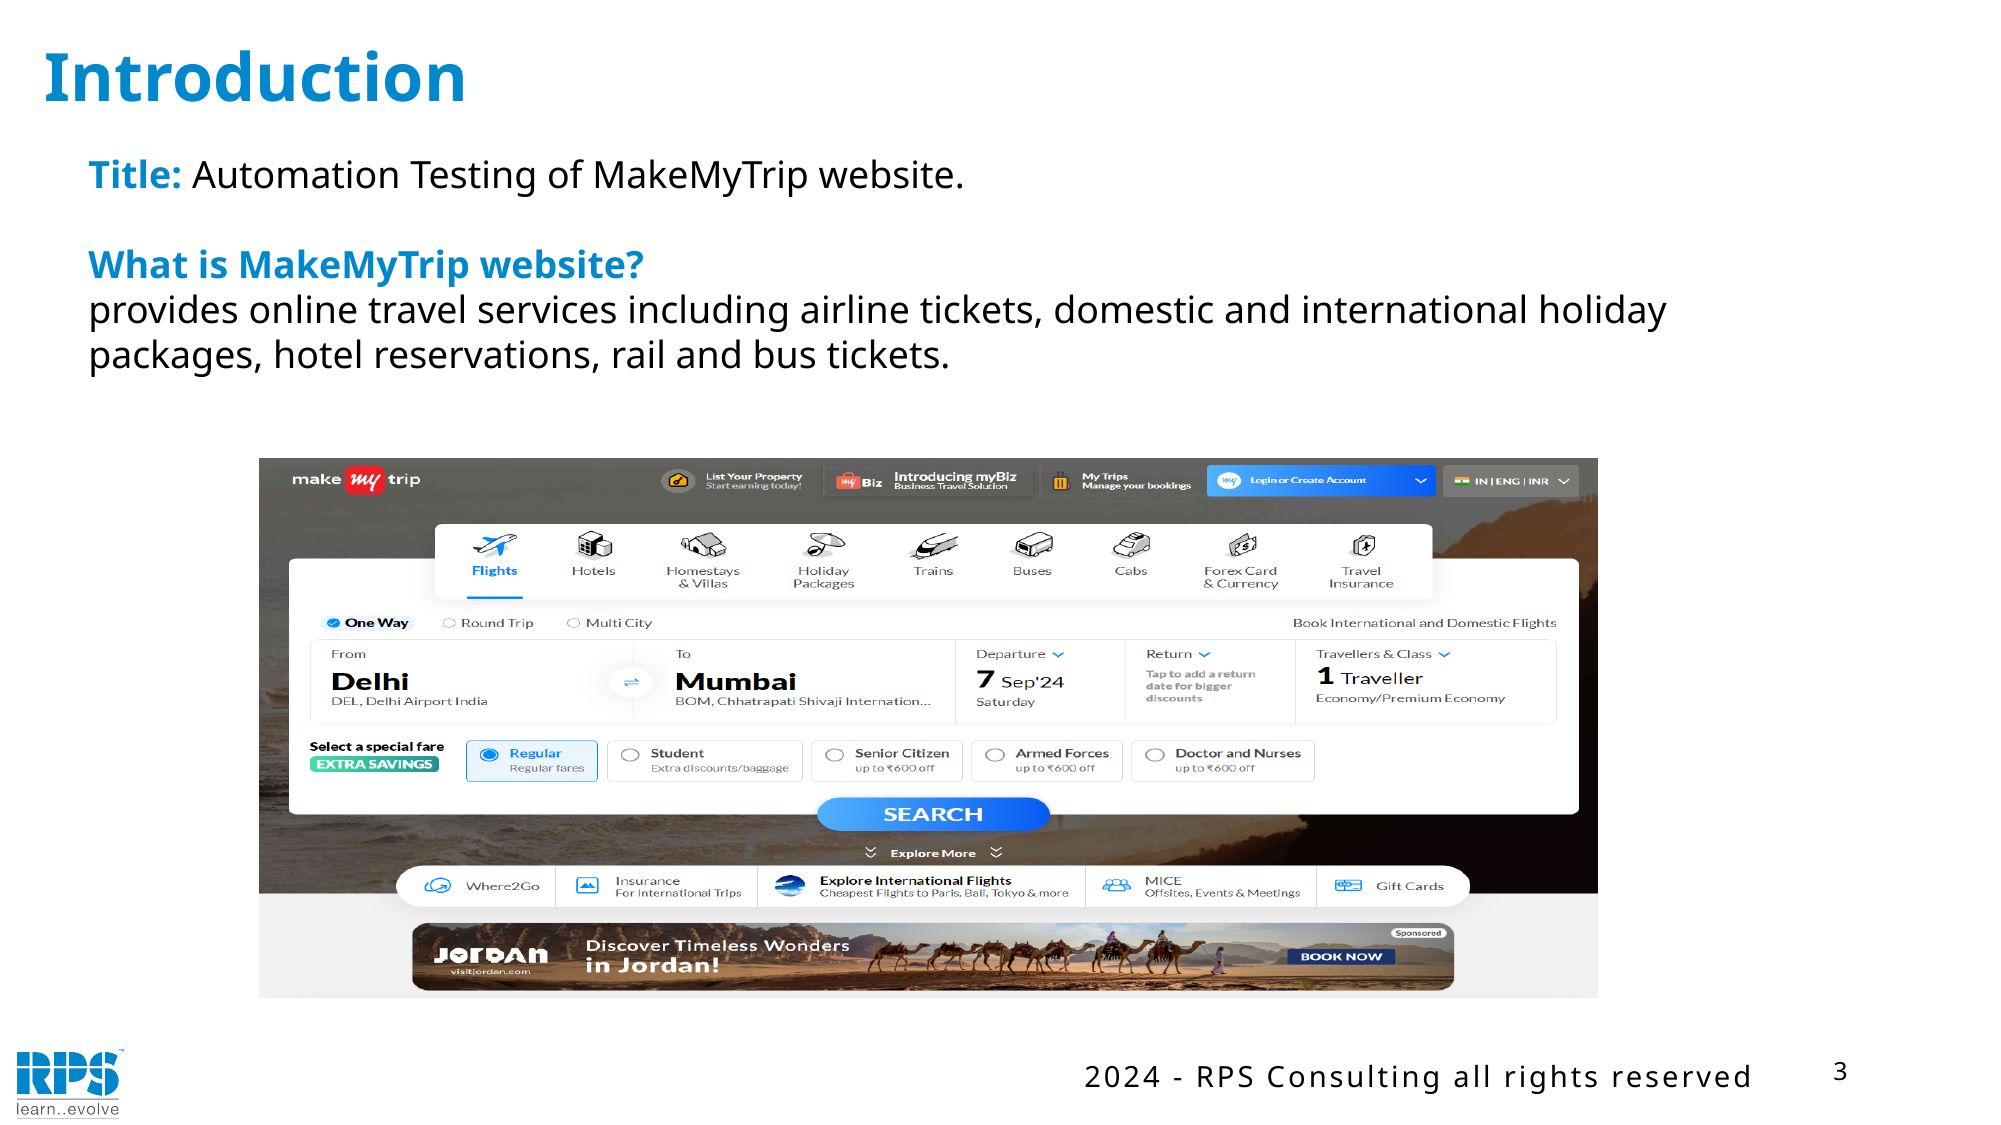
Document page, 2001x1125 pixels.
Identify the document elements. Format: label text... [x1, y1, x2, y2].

picture [259, 458, 1598, 998]
slide_number 3 [1412, 1042, 1863, 1103]
text_box Title: Automation Testing of MakeMyTrip website. What is MakeMyTrip website? provides online travel services including airline tickets, domestic and international holiday packages, hotel reservations, rail and bus tickets. [73, 143, 1860, 384]
picture [17, 1048, 125, 1120]
text_box Introduction [44, 34, 1703, 115]
text_box 2024 - RPS Consulting all rights reserved [725, 1052, 1412, 1094]
